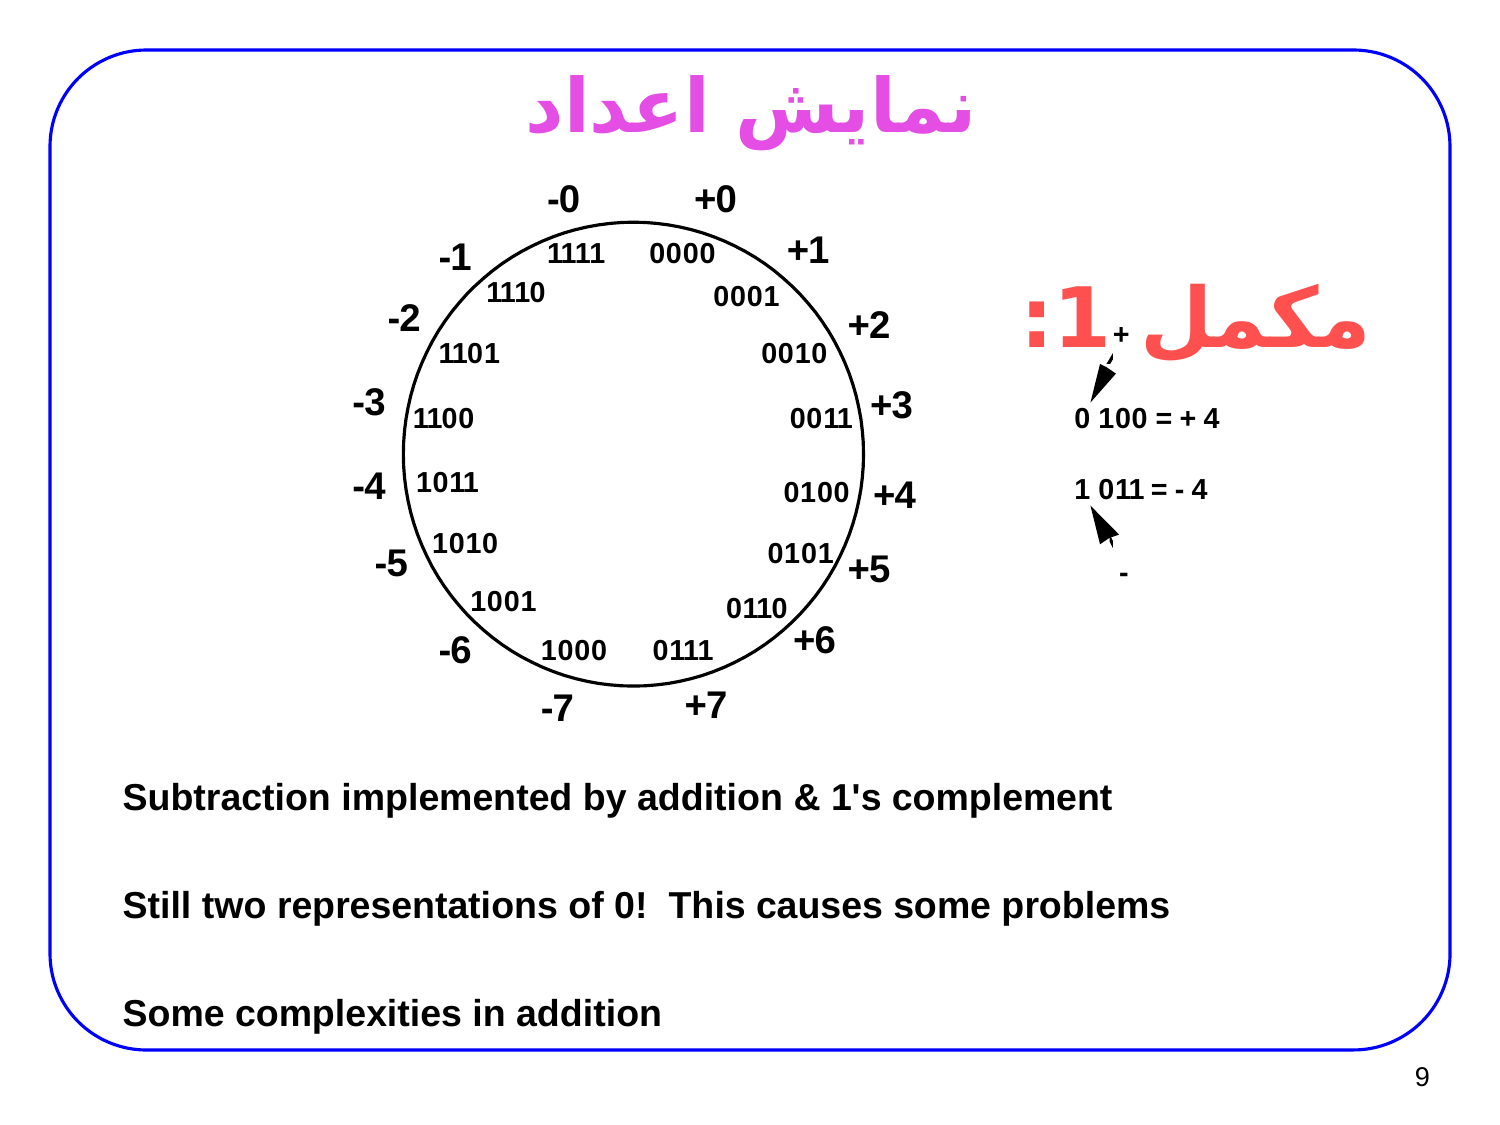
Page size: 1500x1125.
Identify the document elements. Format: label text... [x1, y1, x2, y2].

text_box Subtraction implemented by addition & 1's complement Still two representations of 0! This causes some problems Some complexities in addition [112, 774, 1234, 1039]
title نمايش اعداد [113, 66, 1389, 140]
slide_number 9 [1351, 1047, 1444, 1104]
list مکمل 1: [112, 255, 1388, 1018]
picture [345, 176, 1244, 738]
